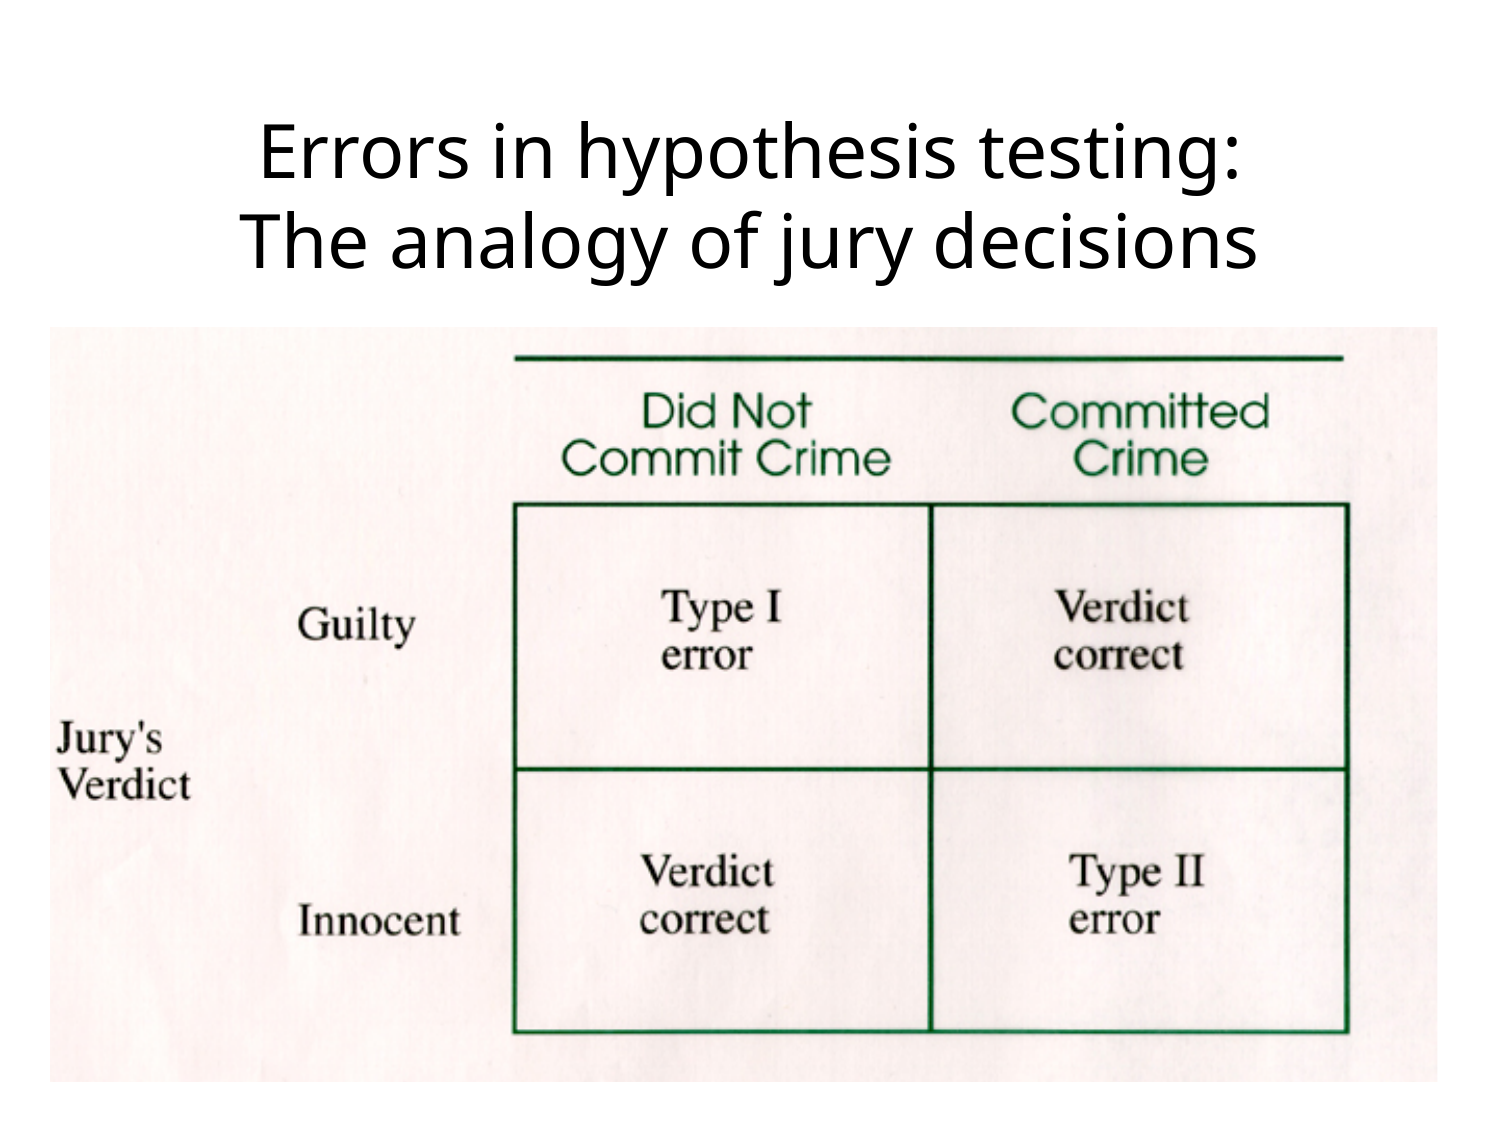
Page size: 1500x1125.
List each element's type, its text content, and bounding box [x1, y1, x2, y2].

picture [49, 327, 1438, 1082]
text_box Errors in hypothesis testing: The analogy of jury decisions [0, 99, 1500, 288]
